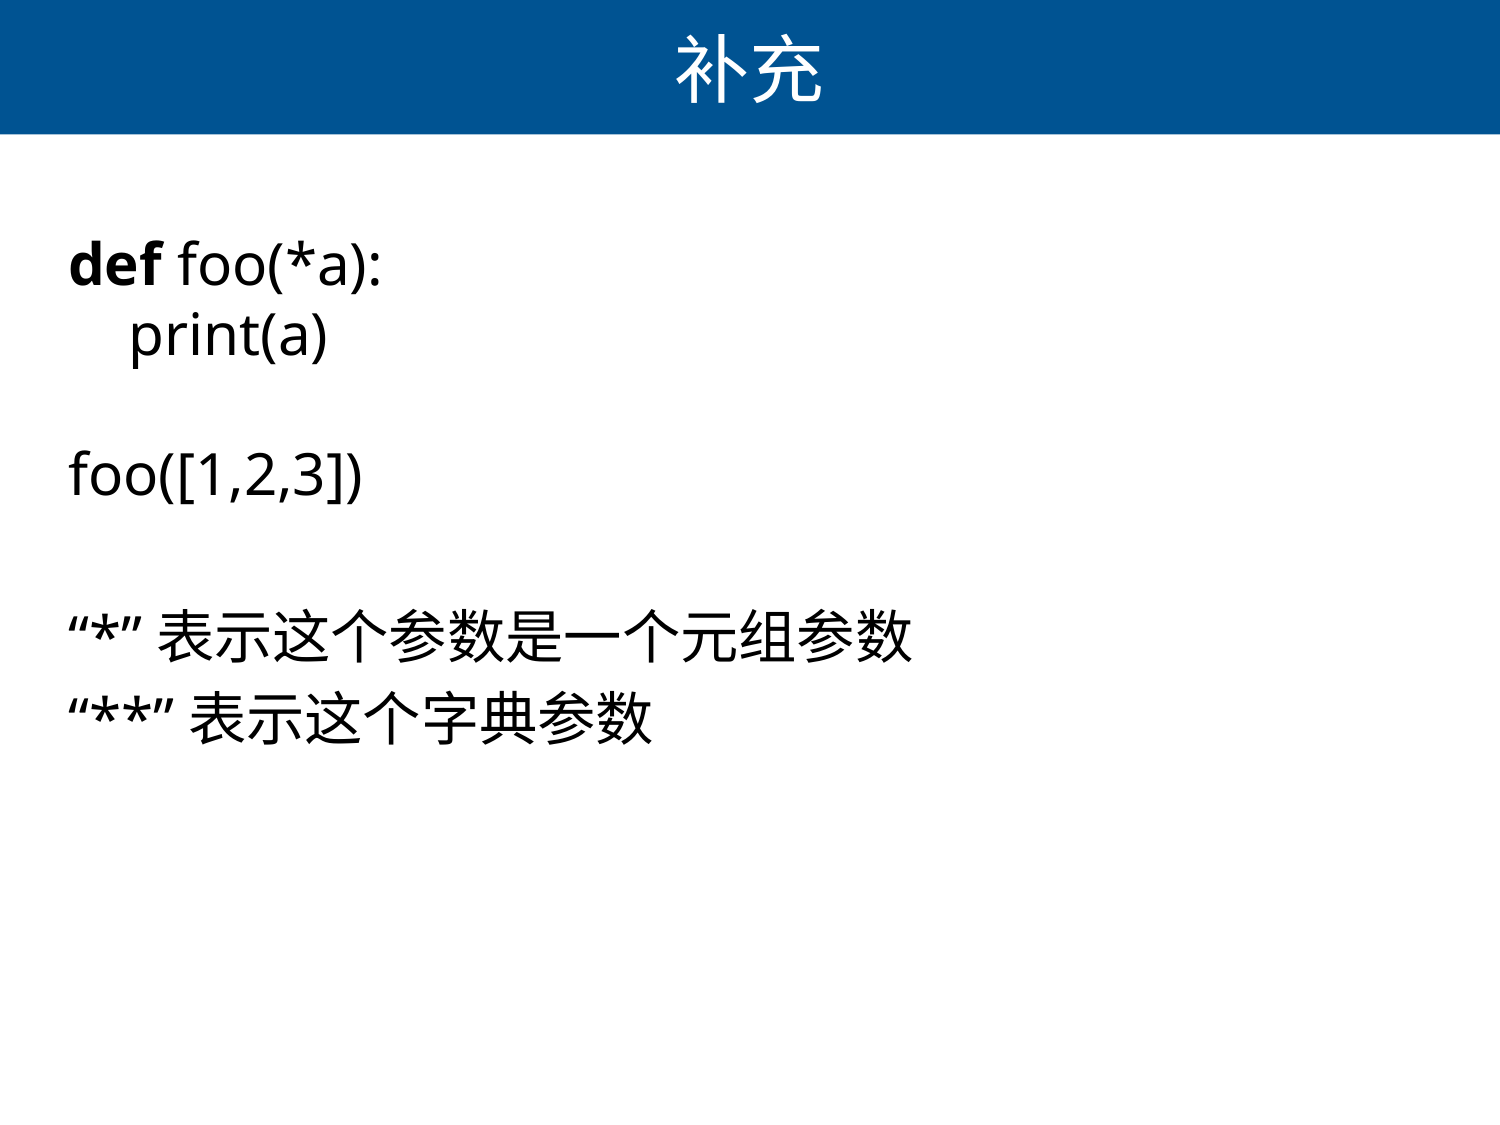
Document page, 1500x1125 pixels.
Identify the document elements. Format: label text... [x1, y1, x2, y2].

title 补充 [0, 0, 1500, 135]
list def foo(*a): print(a) foo([1,2,3]) “*”表示这个参数是一个元组参数 “**”表示这个字典参数 [53, 219, 1404, 963]
